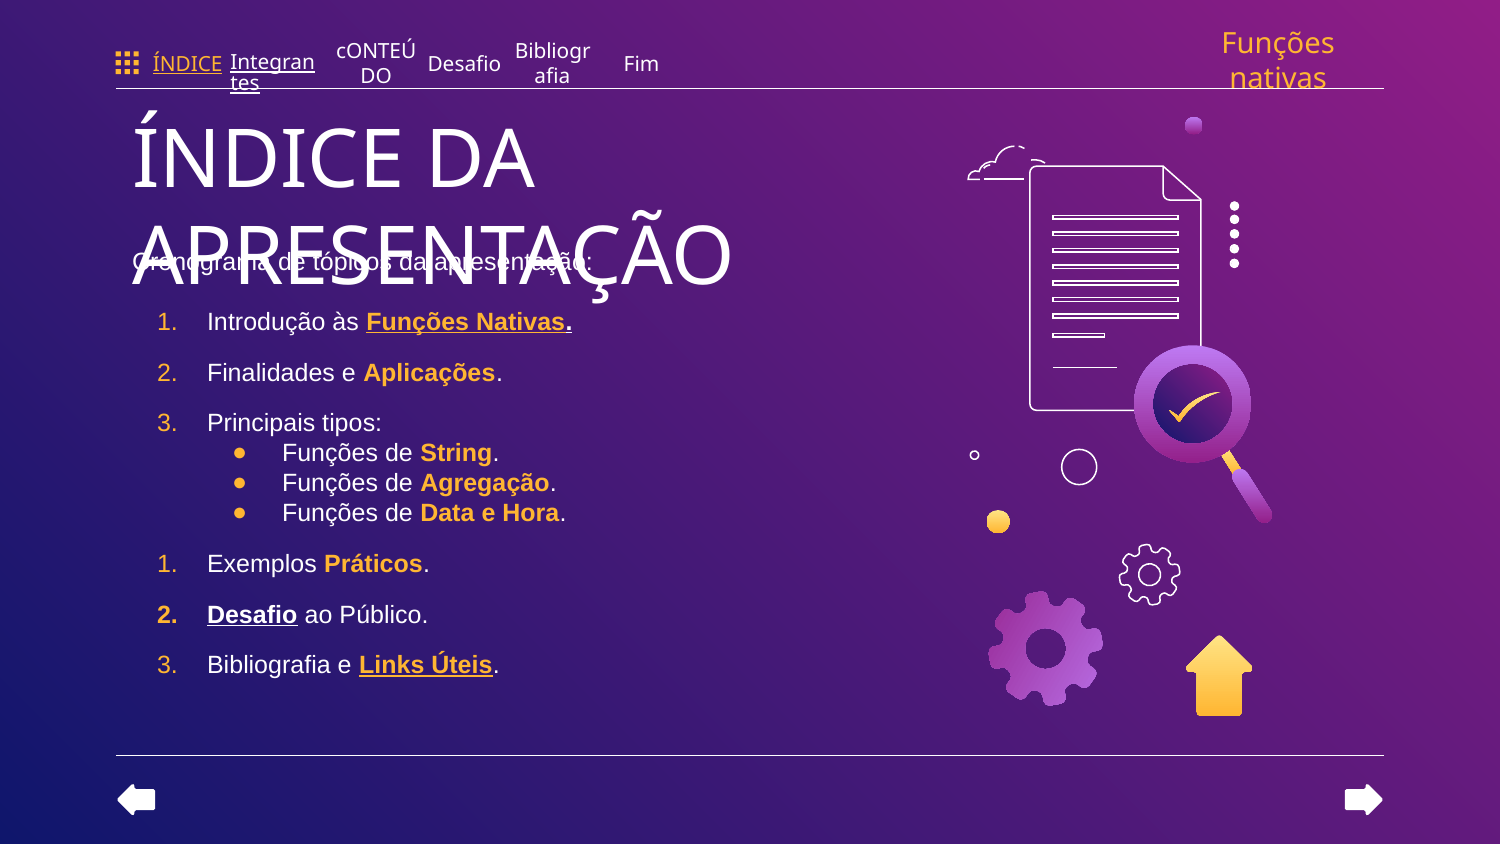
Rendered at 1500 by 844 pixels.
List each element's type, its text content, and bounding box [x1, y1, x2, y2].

text_box Desafio [421, 45, 508, 81]
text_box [115, 50, 139, 75]
text_box [1185, 116, 1203, 135]
text_box [1186, 635, 1253, 716]
text_box Funções nativas [1158, 34, 1383, 85]
text_box Fim [608, 45, 674, 81]
text_box Integrantes [231, 45, 316, 81]
title ÍNDICE DA APRESENTAÇÃO [117, 90, 1053, 191]
text_box ÍNDICE [144, 45, 231, 81]
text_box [1029, 165, 1202, 411]
text_box Bibliografia [509, 45, 596, 81]
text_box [1129, 345, 1274, 525]
subtitle Cronograma de tópicos da apresentação: Introdução às Funções Nativas. Finalidades e Aplicações. Principais tipos: Funções de String. Funções de Agregação. Funções de Data e Hora. Exemplos Práticos. Desafio ao Público. Bibliografia e Links Úteis. [117, 230, 1383, 780]
text_box [988, 591, 1103, 706]
text_box [1344, 784, 1383, 816]
text_box [117, 784, 156, 816]
text_box [109, 45, 144, 81]
text_box [986, 510, 1010, 534]
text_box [967, 145, 1046, 180]
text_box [1228, 201, 1241, 268]
text_box cONTEÚDO [333, 45, 419, 81]
text_box [1119, 544, 1180, 605]
